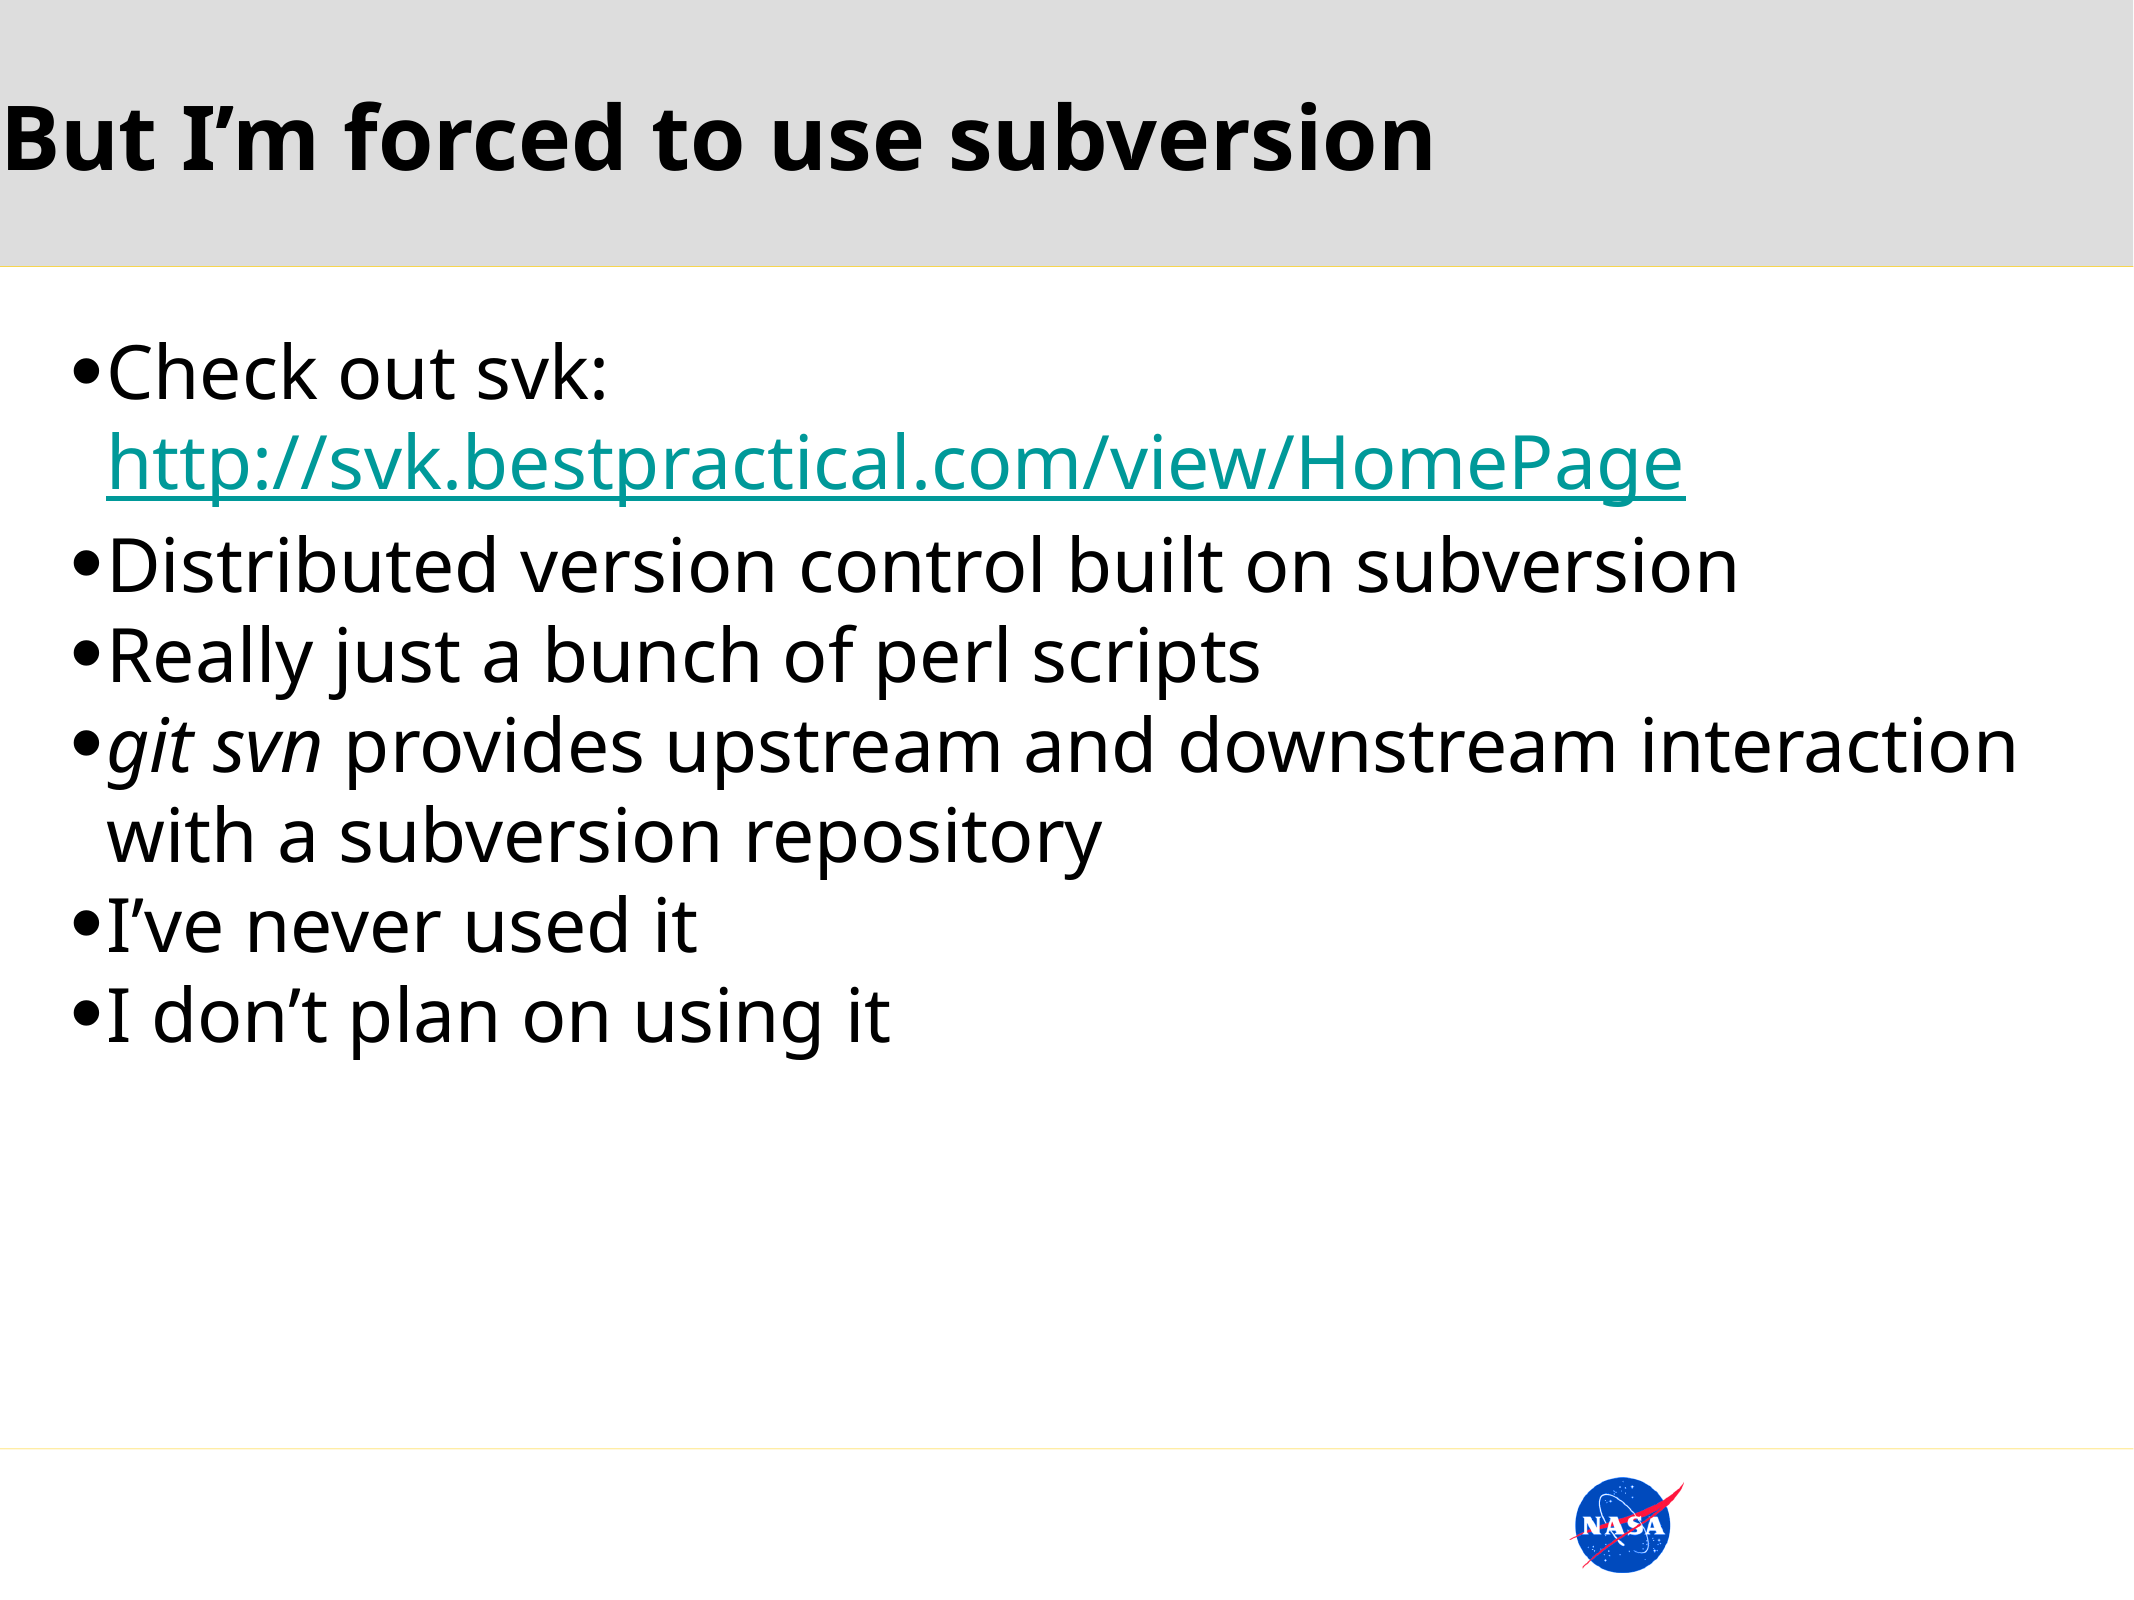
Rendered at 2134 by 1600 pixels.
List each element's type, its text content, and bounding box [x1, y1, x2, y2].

text_box Check out svk: http://svk.bestpractical.com/view/HomePage Distributed version control built on subversion Really just a bunch of perl scripts git svn provides upstream and downstream interaction with a subversion repository I’ve never used it I don’t plan on using it [70, 324, 2134, 942]
picture [1569, 1477, 1684, 1573]
text_box But I’m forced to use subversion [0, 75, 1667, 194]
